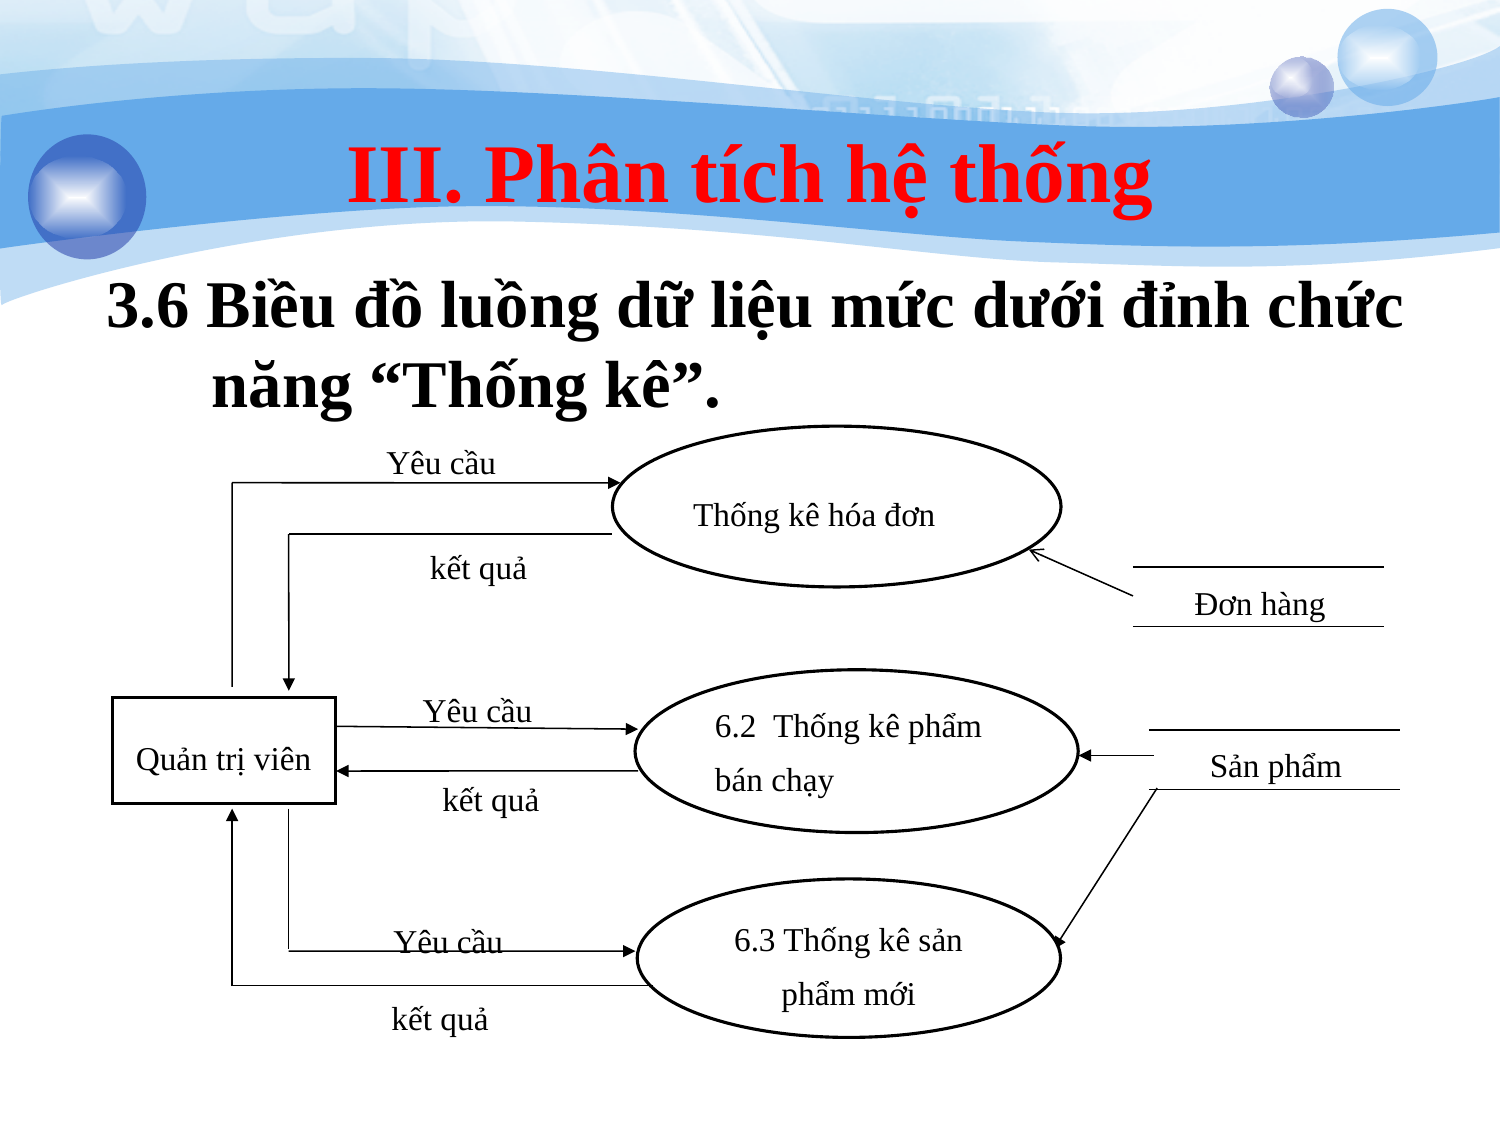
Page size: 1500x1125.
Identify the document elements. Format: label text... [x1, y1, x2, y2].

text_box 3.6 Biều đồ luồng dữ liệu mức dưới đỉnh chức năng “Thống kê”. [0, 253, 1488, 428]
text_box III. Phân tích hệ thống [0, 111, 1500, 227]
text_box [111, 425, 1400, 1038]
picture [0, 0, 1500, 111]
